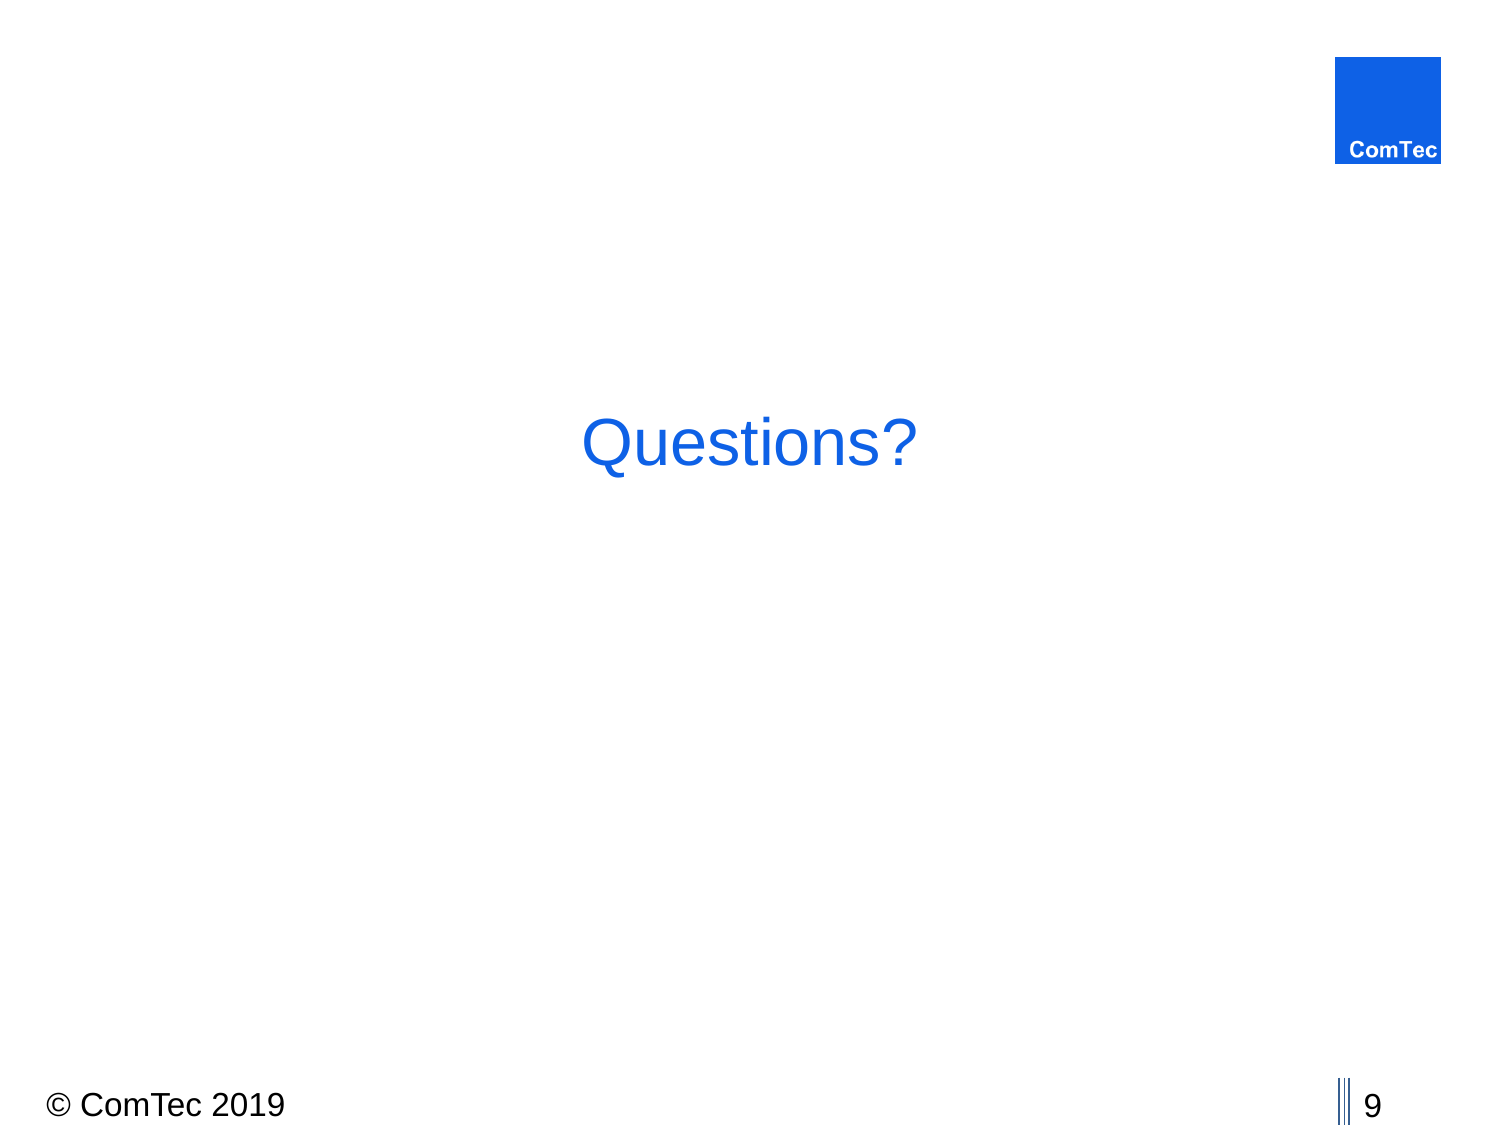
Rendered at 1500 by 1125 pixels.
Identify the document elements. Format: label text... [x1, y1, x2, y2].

picture [1335, 57, 1441, 164]
title Questions? [0, 361, 1500, 516]
